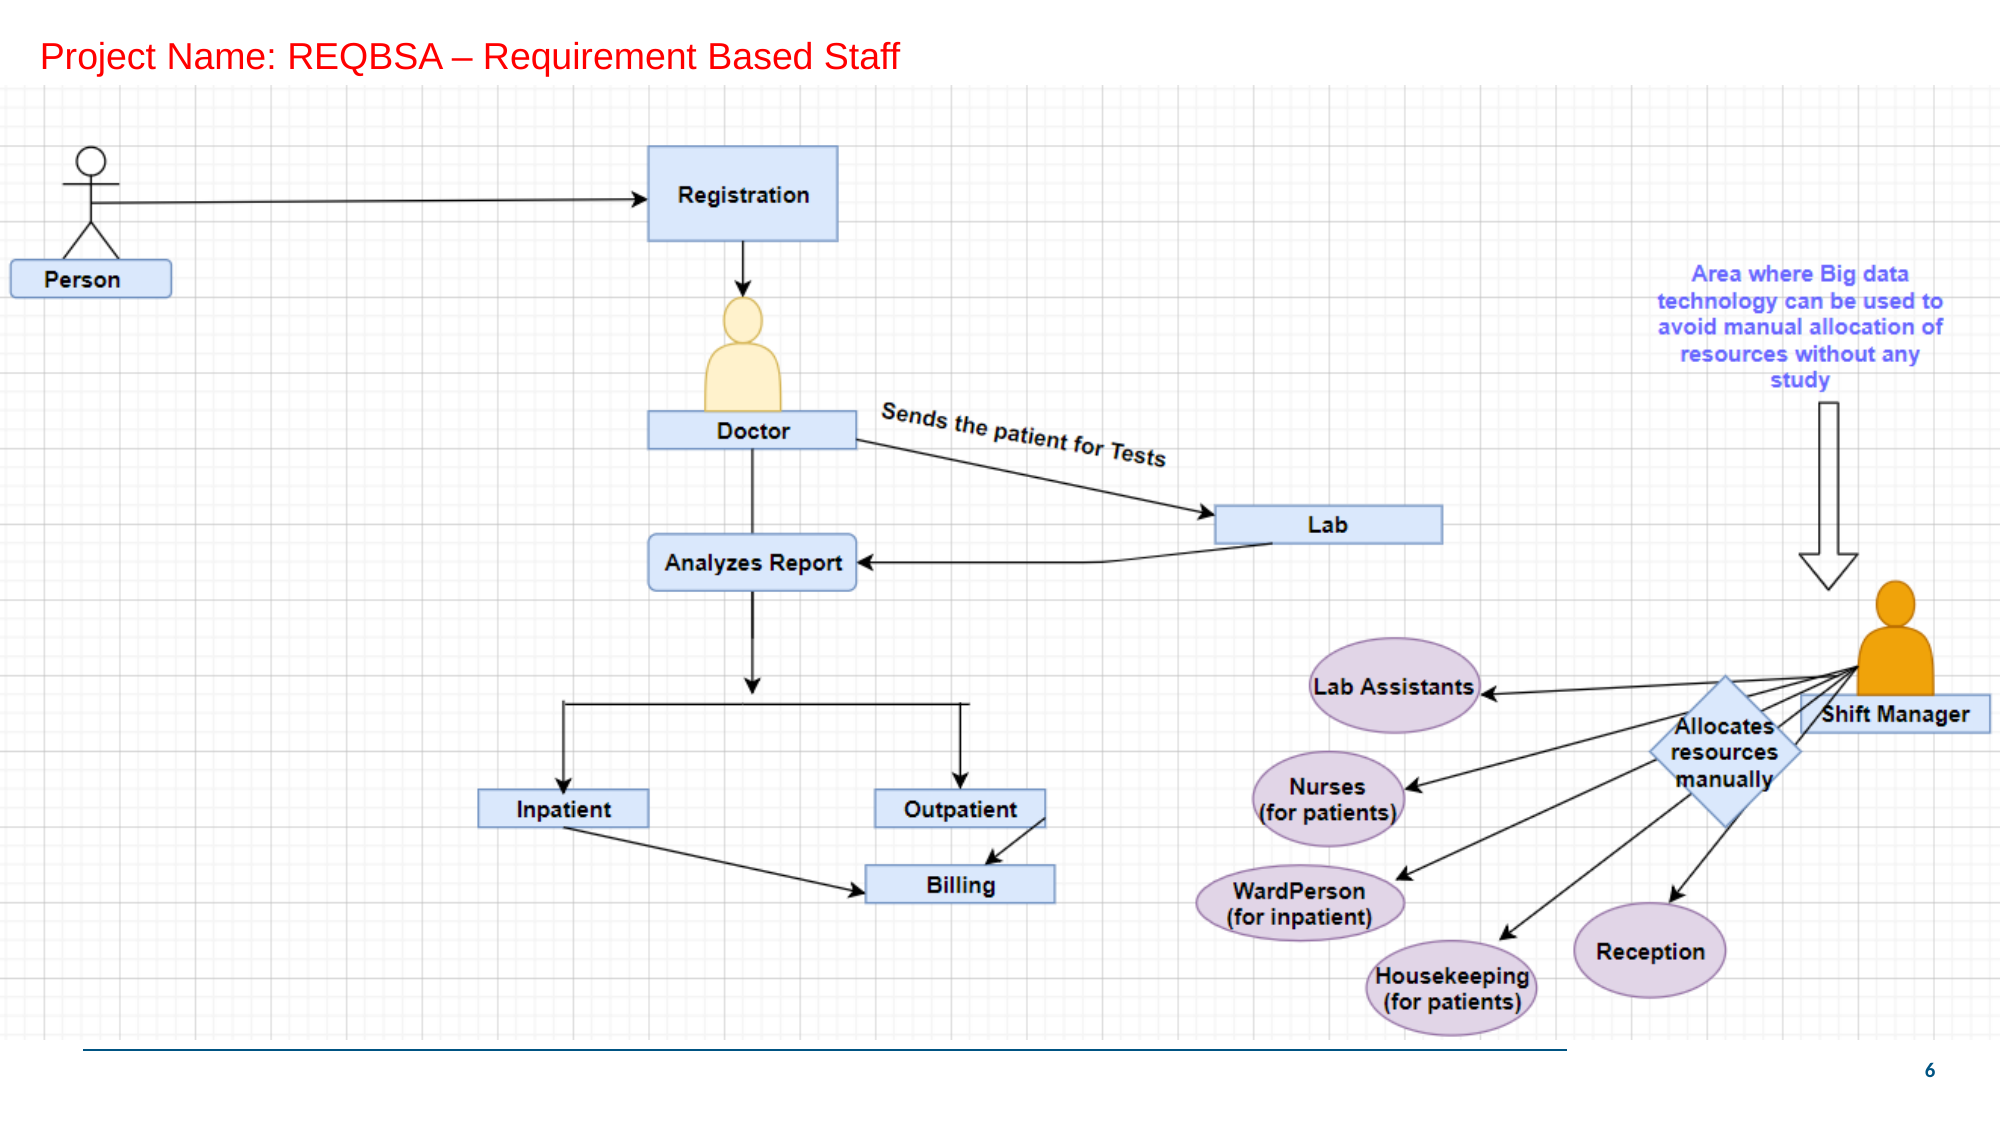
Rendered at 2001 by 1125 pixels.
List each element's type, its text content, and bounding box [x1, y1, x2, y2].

text_box Project Name: REQBSA – Requirement Based Staff Allocation. Visio diagram before implementation [24, 24, 1025, 82]
picture [0, 85, 2000, 1040]
